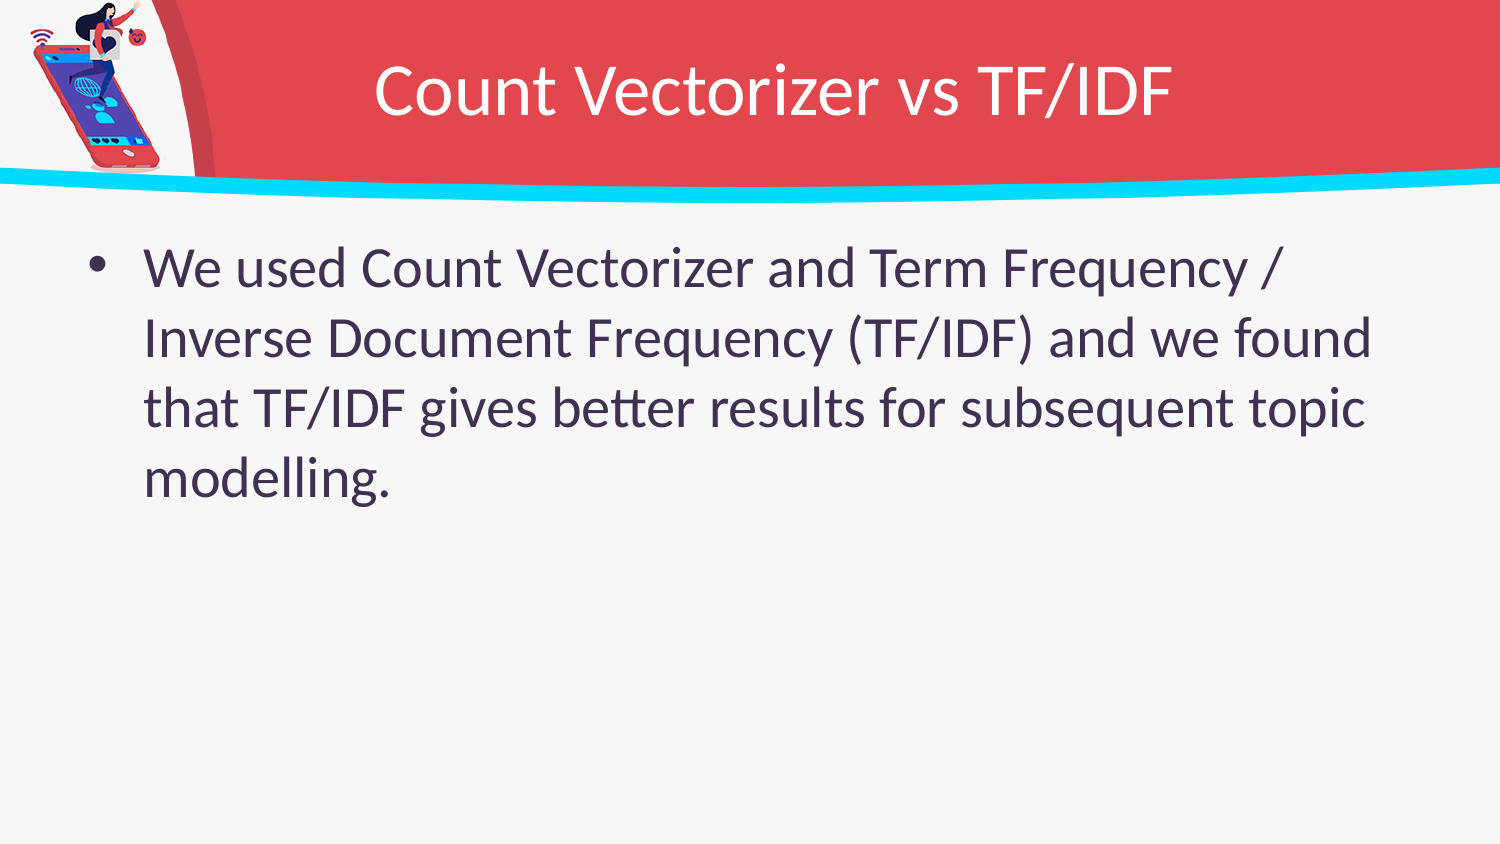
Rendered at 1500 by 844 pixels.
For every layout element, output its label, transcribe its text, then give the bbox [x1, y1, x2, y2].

title Count Vectorizer vs TF/IDF [98, 0, 1452, 172]
picture [0, 0, 1500, 844]
list We used Count Vectorizer and Term Frequency / Inverse Document Frequency (TF/IDF) and we found that TF/IDF gives better results for subsequent topic modelling. [72, 221, 1425, 782]
